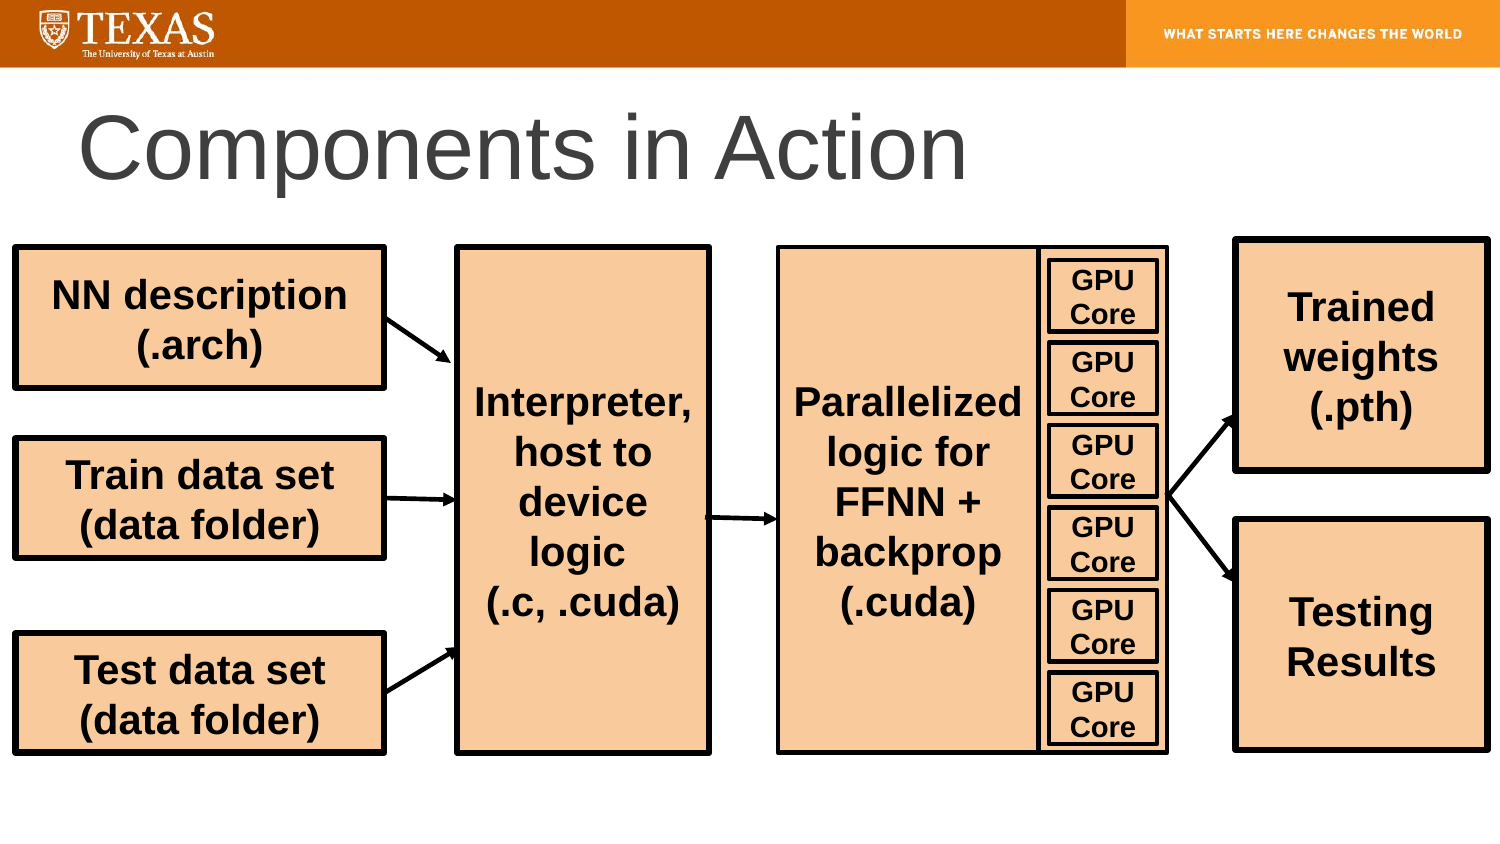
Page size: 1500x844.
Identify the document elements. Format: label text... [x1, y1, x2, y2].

text_box Train data set (data folder) [15, 438, 385, 558]
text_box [1166, 412, 1236, 491]
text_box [1038, 246, 1168, 753]
text_box NN description (.arch) [15, 247, 385, 388]
picture [0, 0, 1500, 844]
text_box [384, 646, 461, 694]
text_box Parallelized logic for FFNN + backprop (.cuda) [777, 247, 1036, 753]
text_box Trained weights (.pth) [1235, 239, 1488, 471]
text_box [1165, 492, 1236, 584]
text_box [704, 516, 779, 520]
text_box Interpreter, host to device logic (.c, .cuda) [457, 247, 710, 753]
text_box Testing Results [1235, 519, 1488, 751]
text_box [384, 317, 452, 364]
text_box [384, 497, 458, 501]
title Components in Action [62, 72, 1413, 214]
text_box Test data set (data folder) [15, 633, 385, 753]
